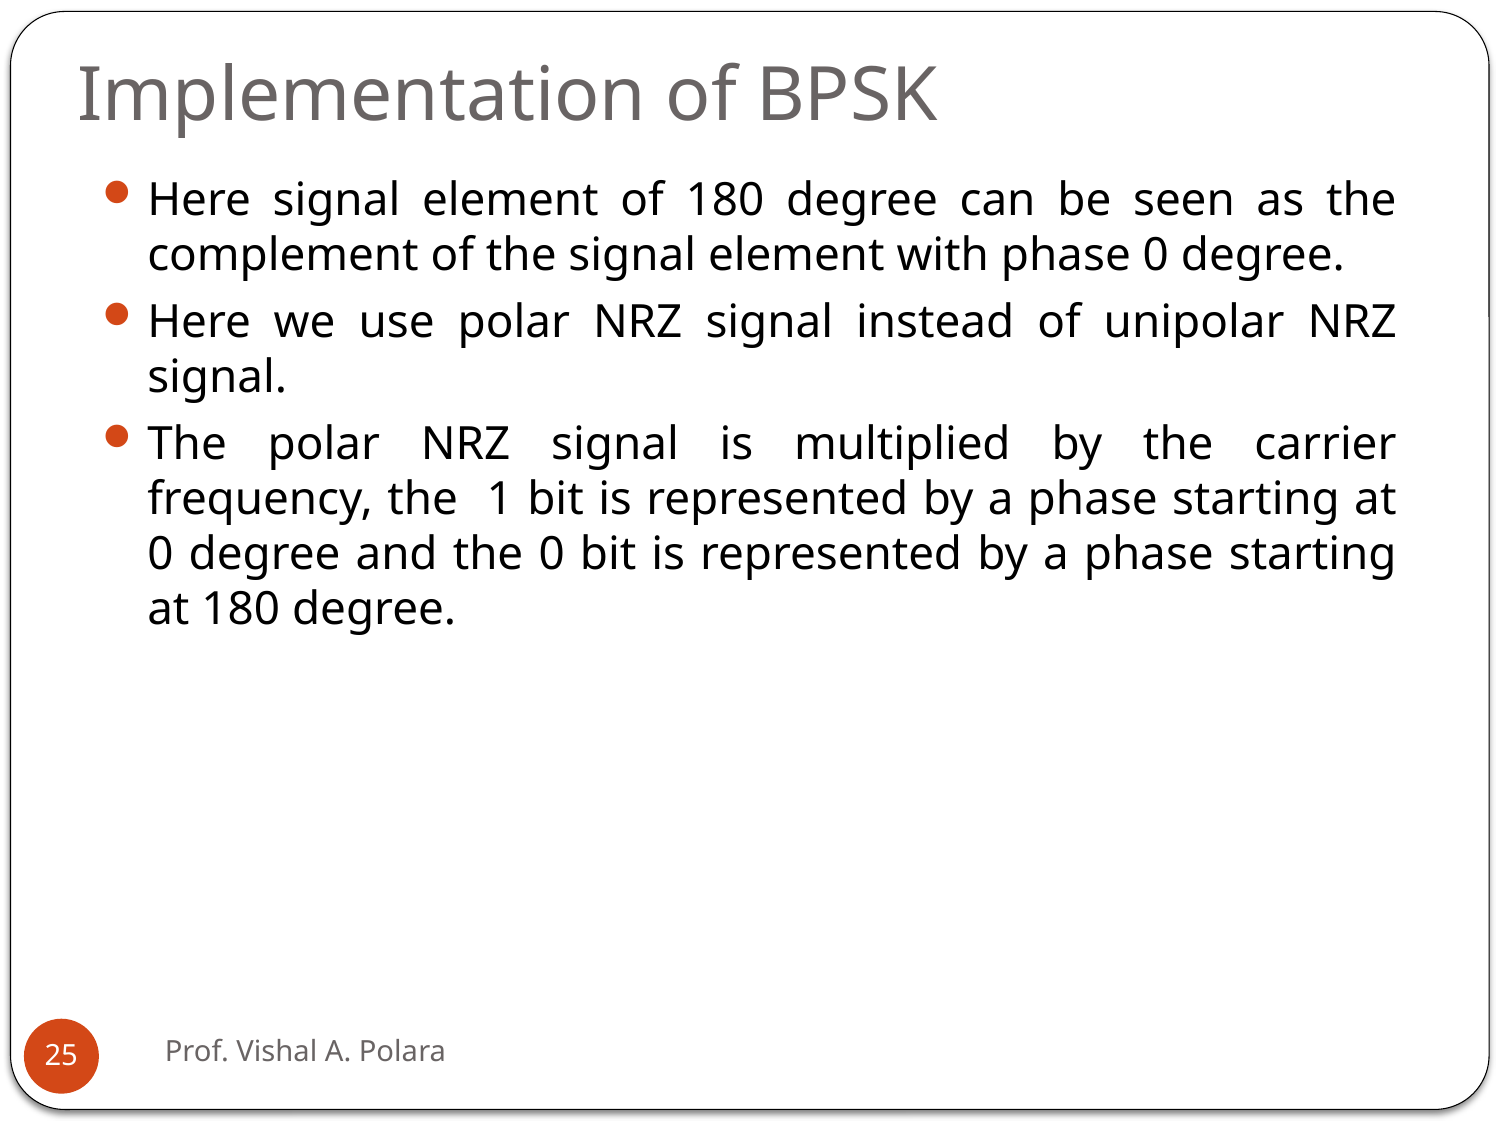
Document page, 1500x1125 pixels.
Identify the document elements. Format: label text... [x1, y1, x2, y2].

list Here signal element of 180 degree can be seen as the complement of the signal element with phase 0 degree. Here we use polar NRZ signal instead of unipolar NRZ signal. The polar NRZ signal is multiplied by the carrier frequency, the 1 bit is represented by a phase starting at 0 degree and the 0 bit is represented by a phase starting at 180 degree. [87, 162, 1413, 1088]
slide_number 25 [23, 1018, 87, 1094]
title Implementation of BPSK [62, 24, 1338, 150]
